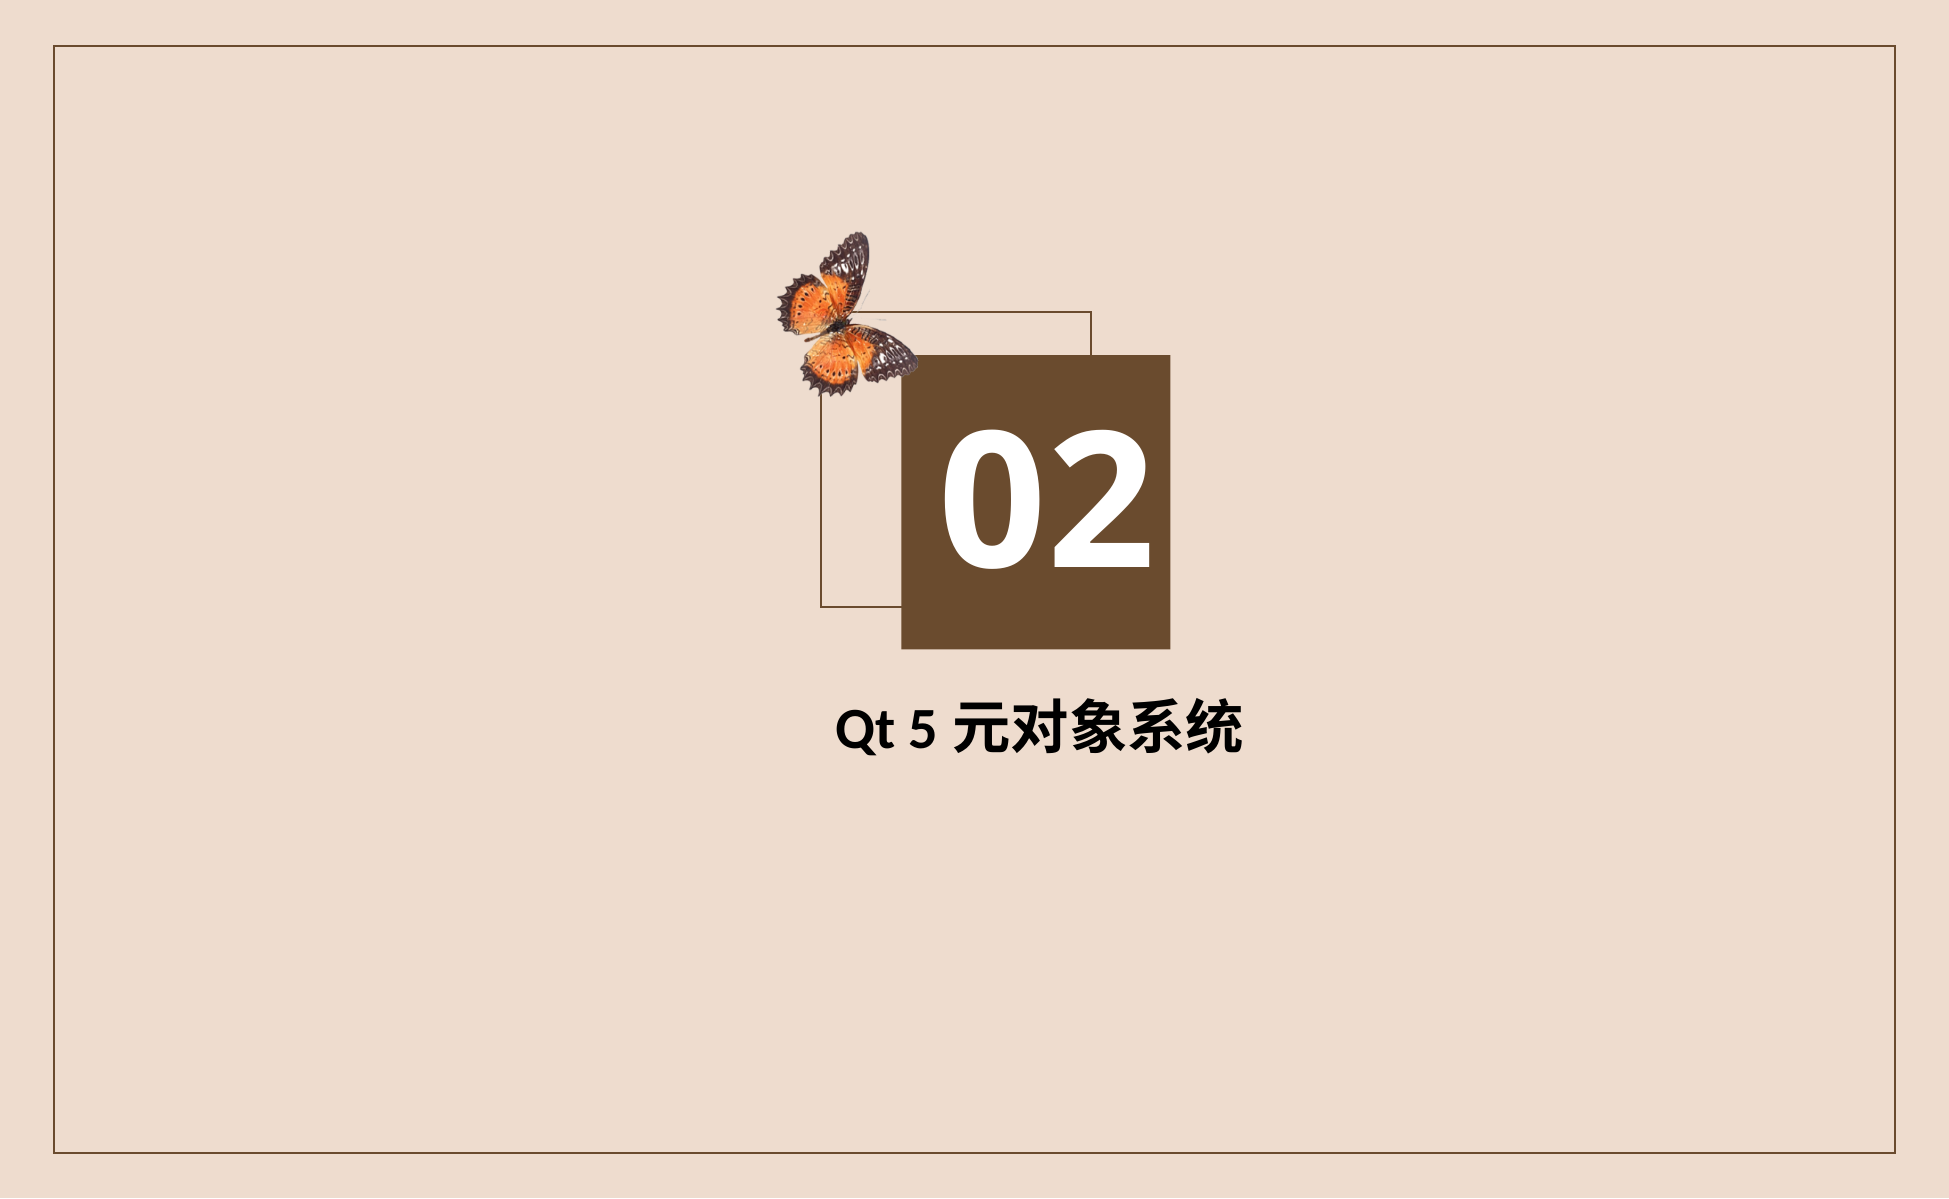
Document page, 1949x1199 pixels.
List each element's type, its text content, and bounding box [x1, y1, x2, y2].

text_box [53, 45, 1896, 1154]
text_box [927, 311, 1092, 370]
text_box [900, 354, 1172, 650]
picture [772, 218, 927, 402]
text_box [820, 402, 924, 608]
text_box 02 [924, 370, 1171, 613]
text_box Qt 5元对象系统 [821, 682, 1292, 768]
